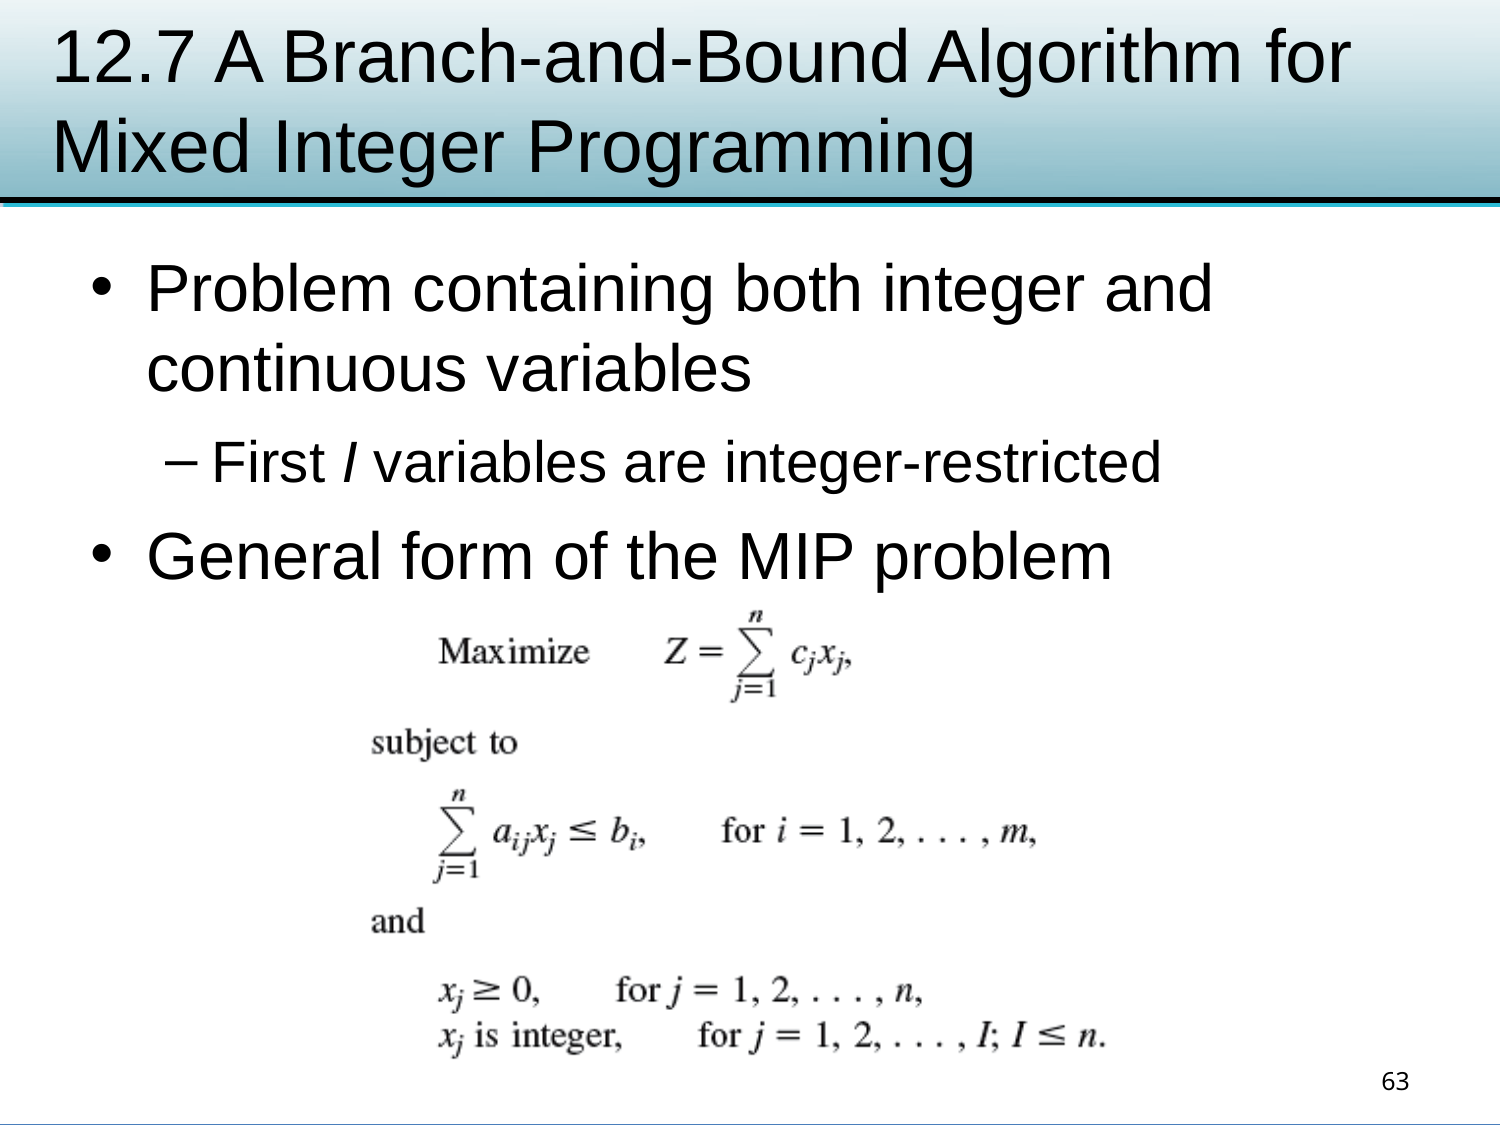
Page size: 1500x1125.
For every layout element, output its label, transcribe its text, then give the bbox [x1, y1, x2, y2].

picture [337, 599, 1126, 1067]
list Problem containing both integer and continuous variables First I variables are integer-restricted General form of the MIP problem [69, 231, 1431, 1081]
title 12.7 A Branch-and-Bound Algorithm for Mixed Integer Programming [0, 0, 1500, 199]
slide_number 63 [1074, 1052, 1425, 1113]
picture [0, 203, 1500, 207]
